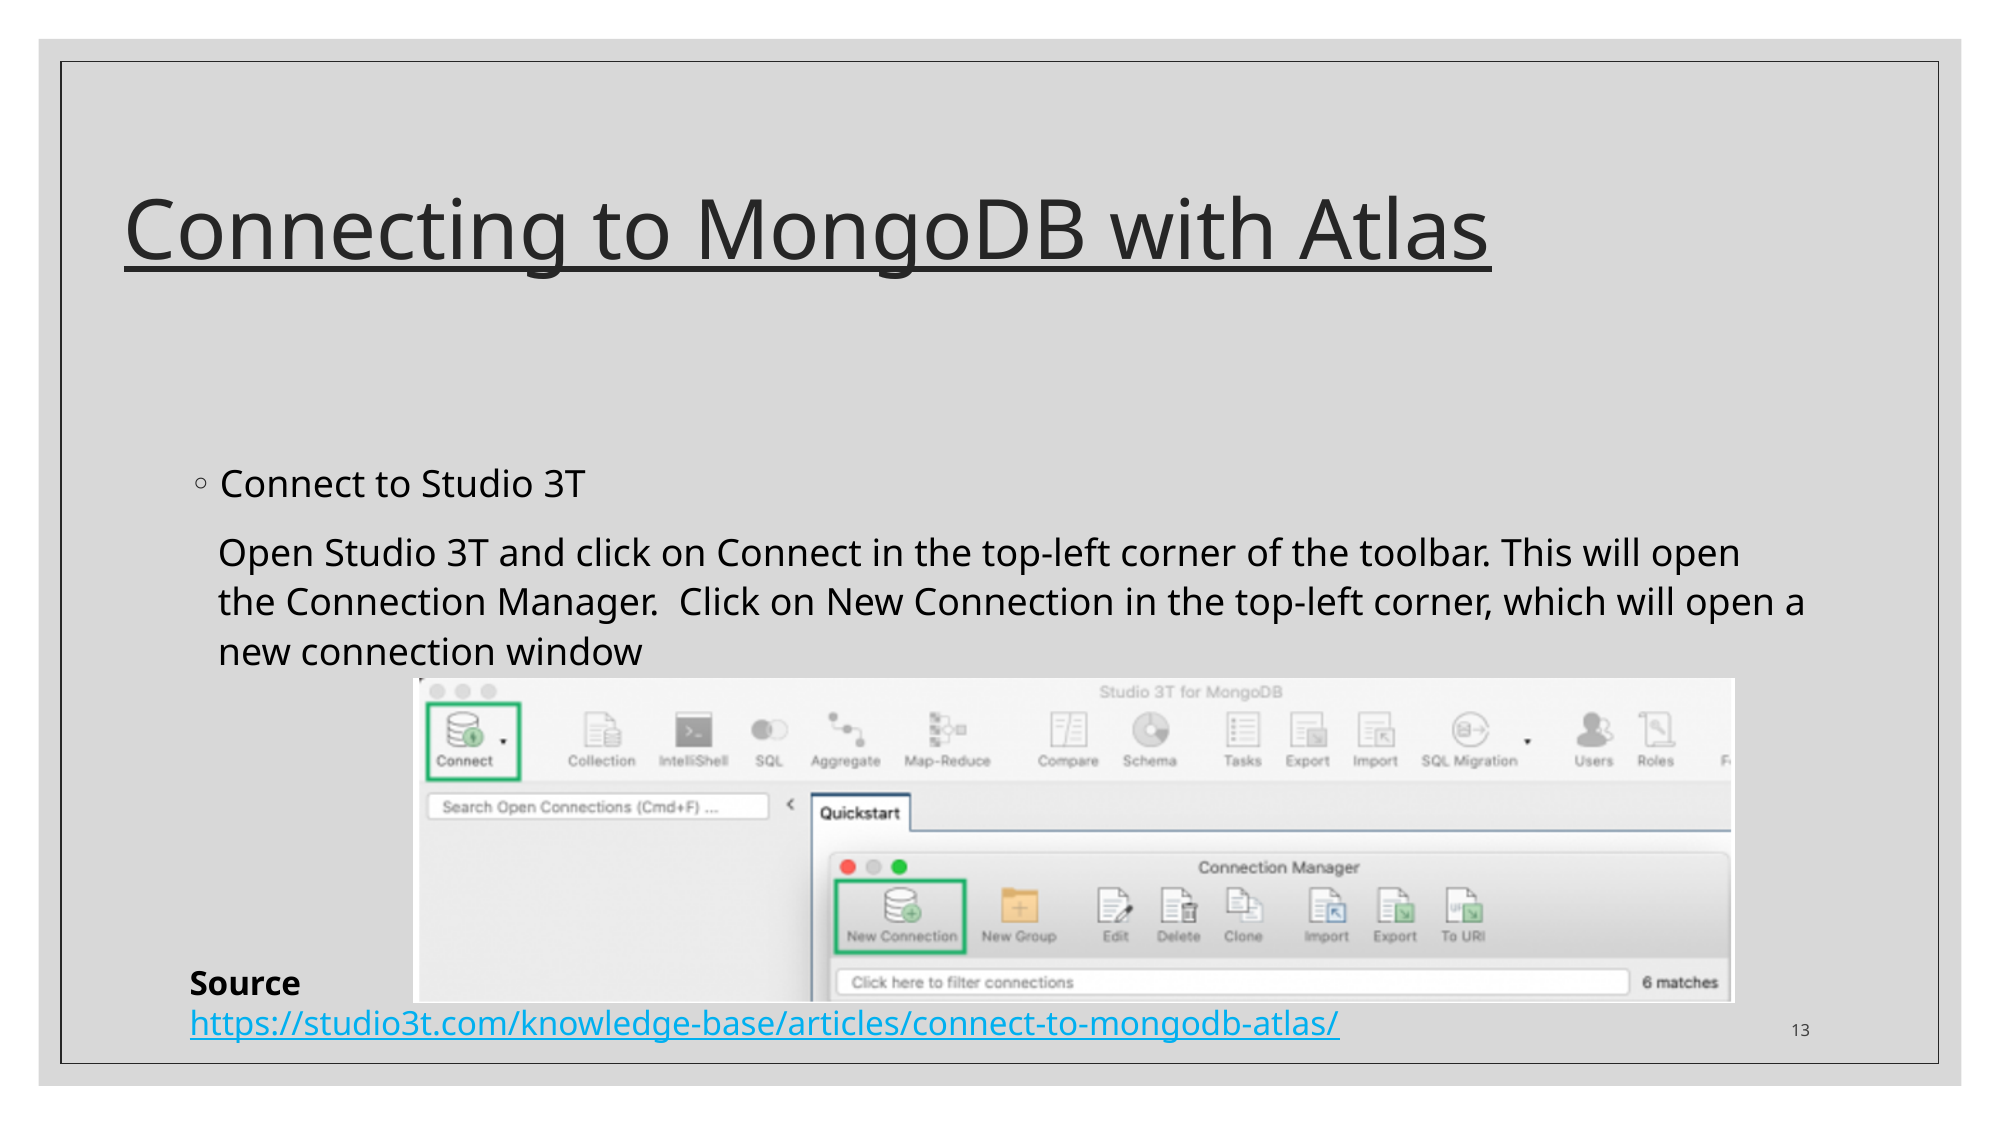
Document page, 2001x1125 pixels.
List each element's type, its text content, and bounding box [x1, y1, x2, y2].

list Connect to Studio 3T Open Studio 3T and click on Connect in the top-left corner of the toolbar. This will open the Connection Manager. Click on New Connection in the top-left corner, which will open a new connection window [174, 448, 1825, 954]
title Connecting to MongoDB with Atlas [108, 120, 1894, 346]
picture [413, 678, 1735, 1003]
text_box Source https://studio3t.com/knowledge-base/articles/connect-to-mongodb-atlas/ [174, 954, 1825, 1055]
slide_number 13 [1687, 990, 1825, 1050]
